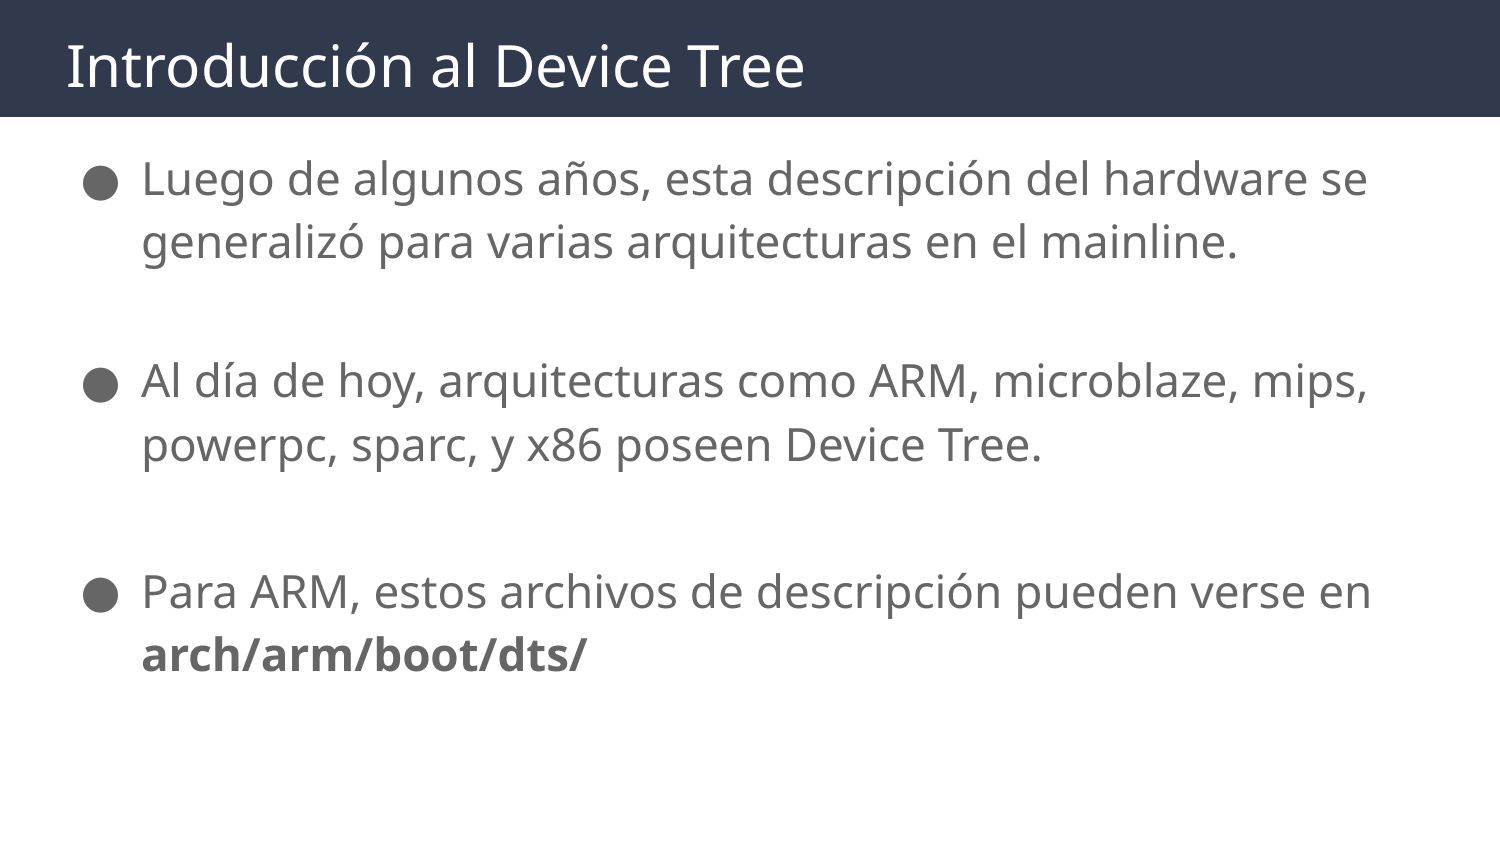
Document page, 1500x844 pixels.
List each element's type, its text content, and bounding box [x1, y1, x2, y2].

list Luego de algunos años, esta descripción del hardware se generalizó para varias arquitecturas en el mainline. Al día de hoy, arquitecturas como ARM, microblaze, mips, powerpc, sparc, y x86 poseen Device Tree. Para ARM, estos archivos de descripción pueden verse en arch/arm/boot/dts/ [51, 126, 1449, 817]
title Introducción al Device Tree [51, 14, 1449, 117]
